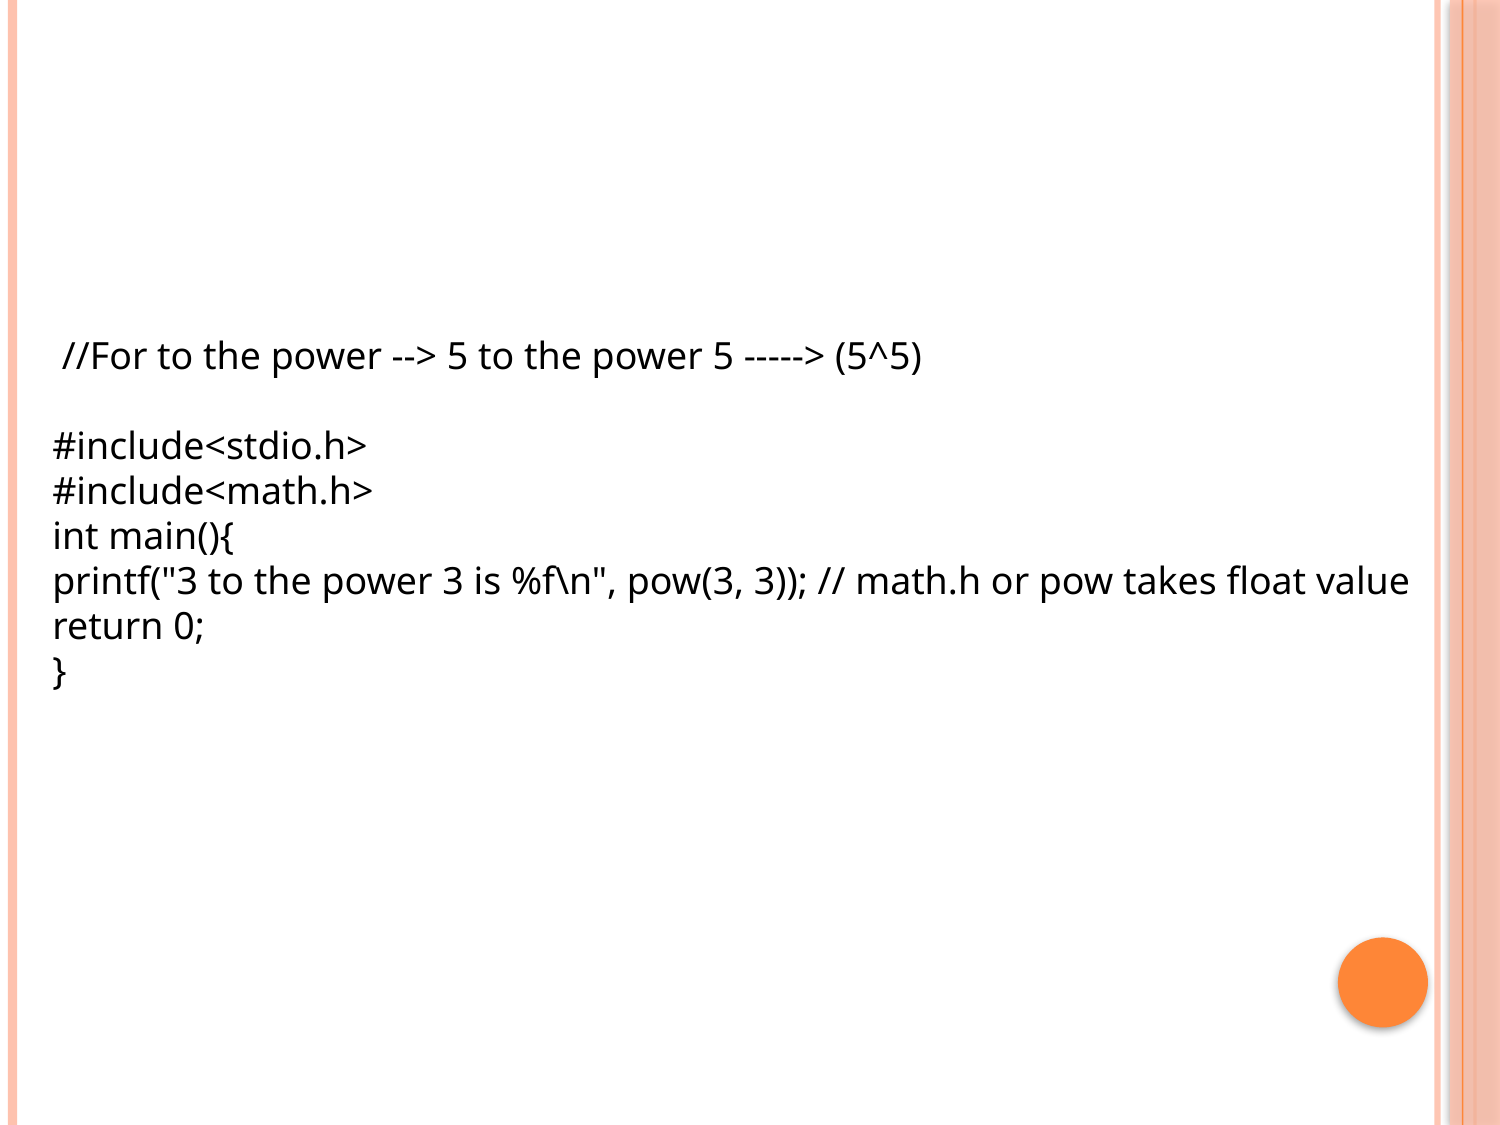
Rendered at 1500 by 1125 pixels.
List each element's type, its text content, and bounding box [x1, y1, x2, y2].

text_box //For to the power --> 5 to the power 5 -----> (5^5) #include<stdio.h> #include<math.h> int main(){ printf("3 to the power 3 is %f\n", pow(3, 3)); // math.h or pow takes float value return 0; } [37, 324, 1463, 700]
